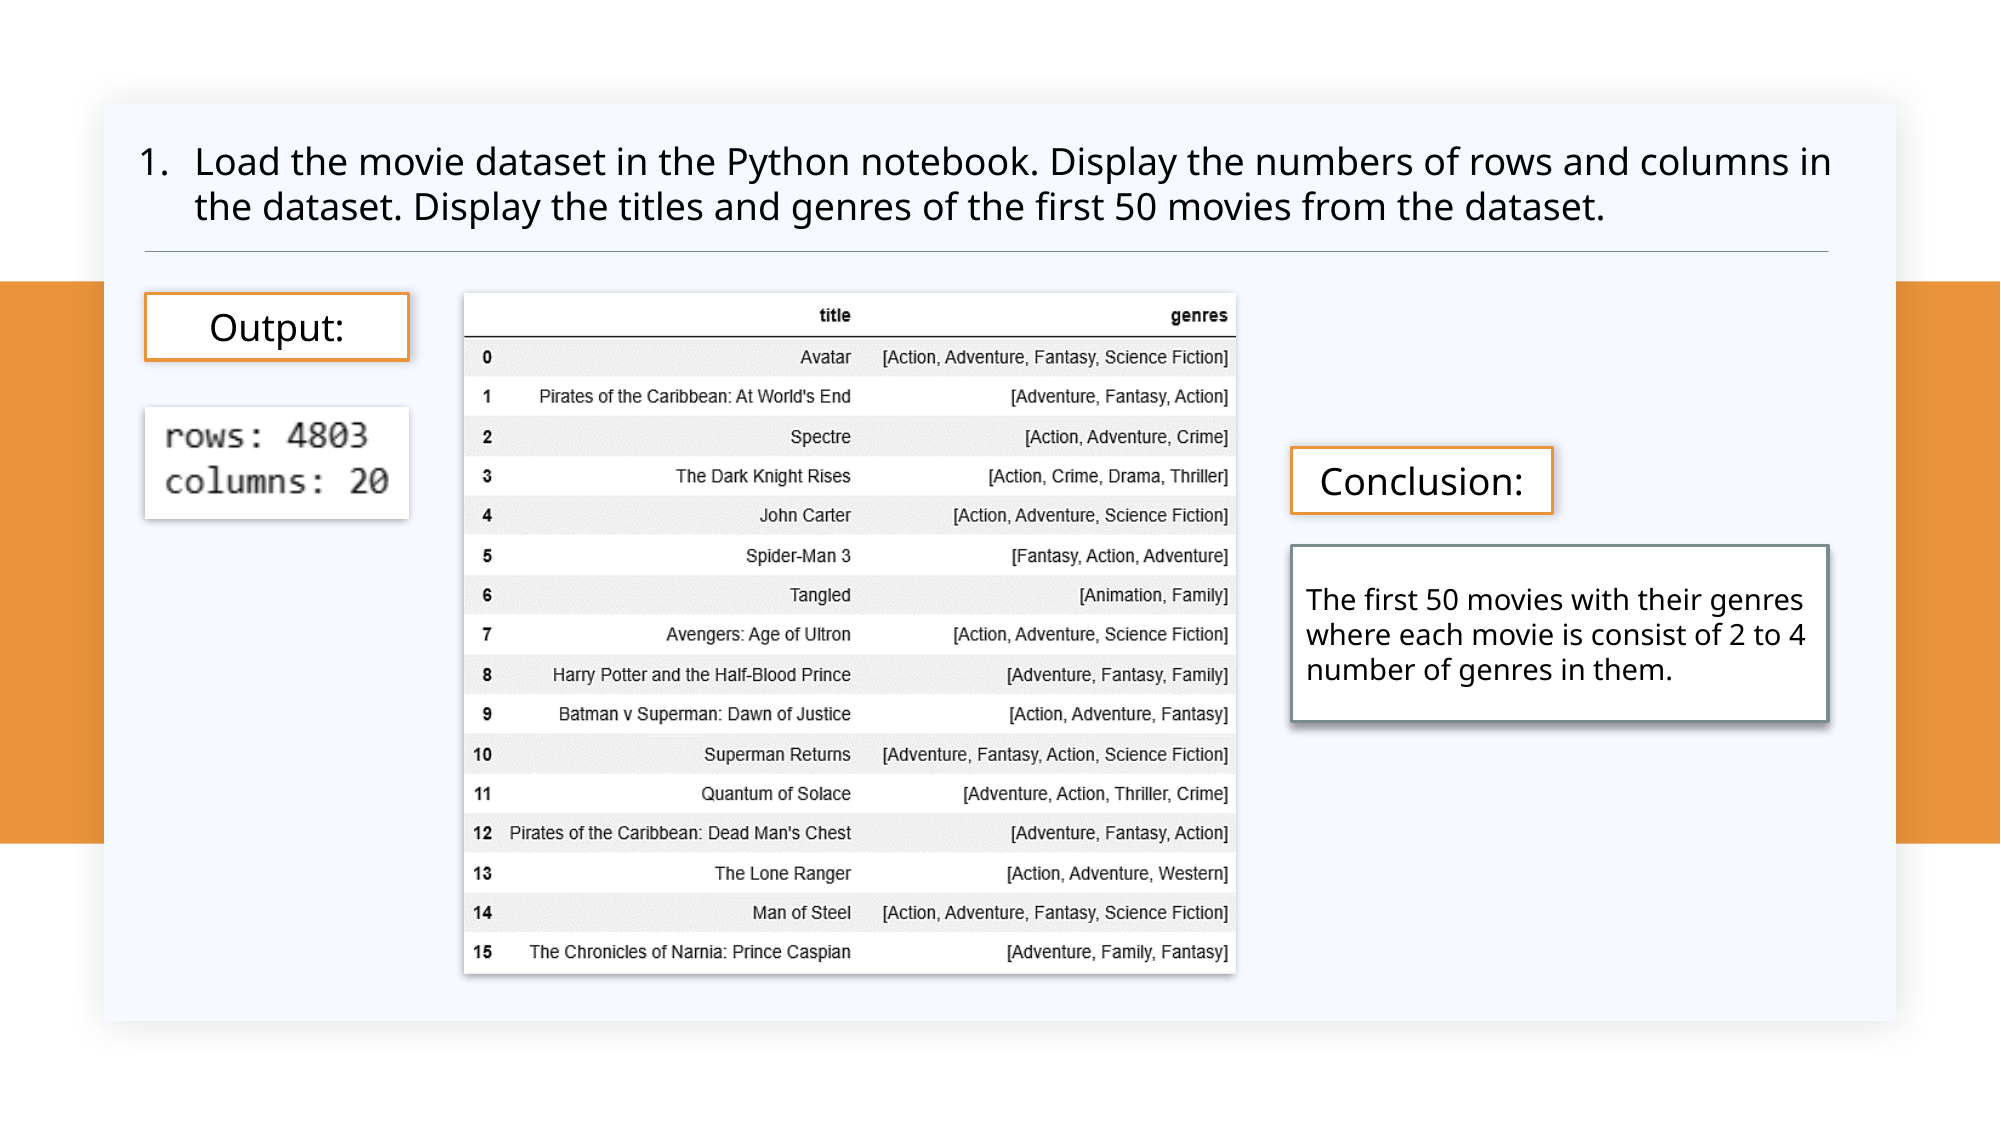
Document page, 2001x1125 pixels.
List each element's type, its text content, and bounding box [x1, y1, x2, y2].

text_box Output: [144, 292, 410, 362]
picture [463, 293, 1237, 974]
picture [145, 407, 409, 520]
text_box Load the movie dataset in the Python notebook. Display the numbers of rows and columns in the dataset. Display the titles and genres of the first 50 movies from the dataset. [123, 130, 1877, 236]
text_box The first 50 movies with their genres where each movie is consist of 2 to 4 number of genres in them. [1290, 544, 1830, 723]
text_box Conclusion: [1290, 446, 1554, 515]
